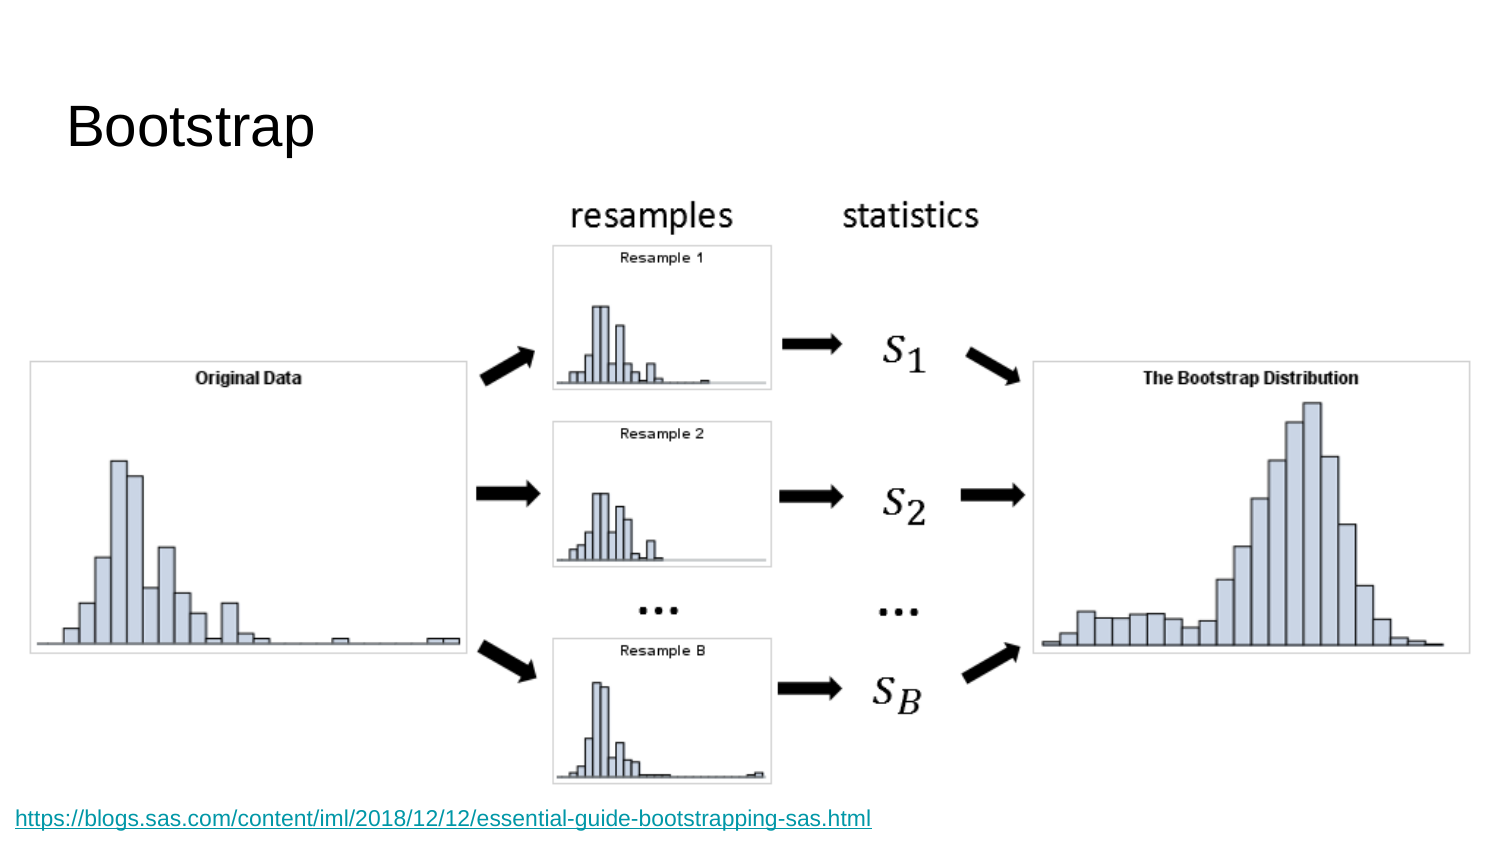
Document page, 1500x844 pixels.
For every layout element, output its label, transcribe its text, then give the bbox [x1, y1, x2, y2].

title Bootstrap [51, 72, 1449, 167]
text_box https://blogs.sas.com/content/iml/2018/12/12/essential-guide-bootstrapping-sas.html [0, 788, 1157, 844]
picture [24, 191, 1476, 790]
